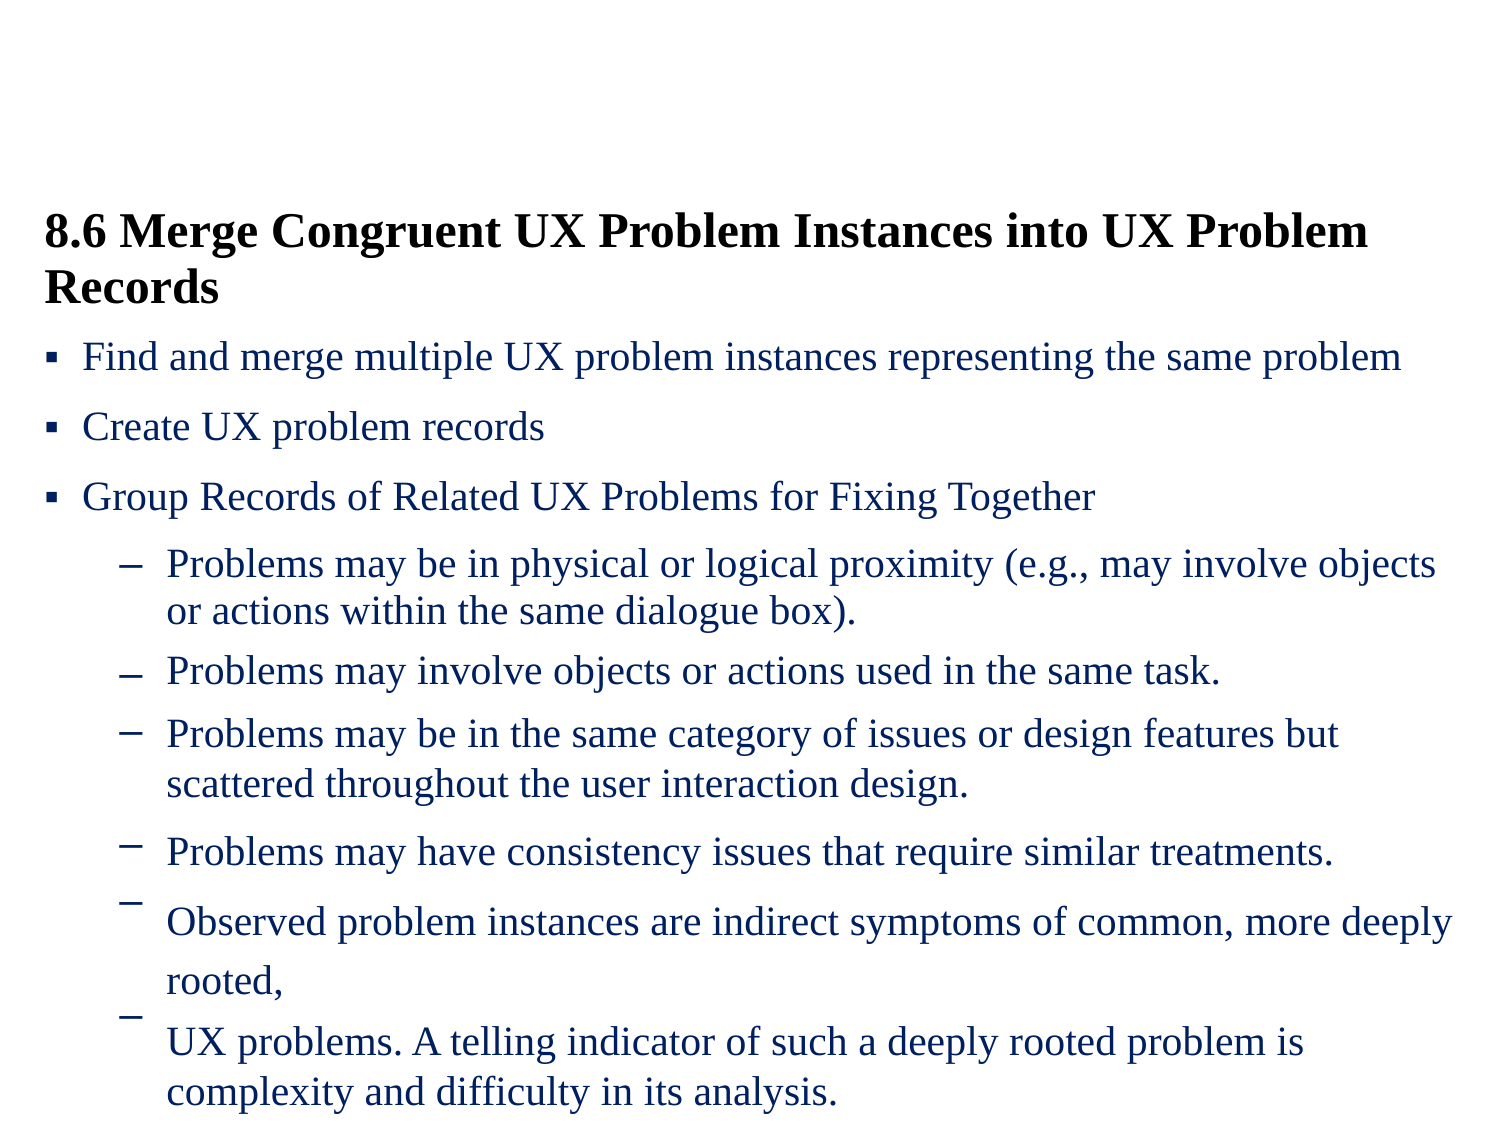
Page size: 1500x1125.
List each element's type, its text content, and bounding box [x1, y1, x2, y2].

text_box Problems may be in physical or logical proximity (e.g., may involve objects or actions within the same dialogue box). Problems may involve objects or actions used in the same task. Problems may be in the same category of issues or design features but scattered throughout the user interaction design. Problems may have consistency issues that require similar treatments. Observed problem instances are indirect symptoms of common, more deeply rooted, UX problems. A telling indicator of such a deeply rooted problem is complexity and difficulty in its analysis. [164, 530, 1456, 1077]
text_box 8.6 Merge Congruent UX Problem Instances into UX Problem Records ▪ Find and merge multiple UX problem instances representing the same problem ▪ Create UX problem records ▪ Group Records of Related UX Problems for Fixing Together [42, 191, 1424, 511]
text_box – – [117, 810, 151, 916]
text_box – [117, 530, 151, 576]
text_box – – [117, 640, 151, 746]
text_box [526, 1060, 977, 1090]
text_box – [117, 980, 151, 1027]
